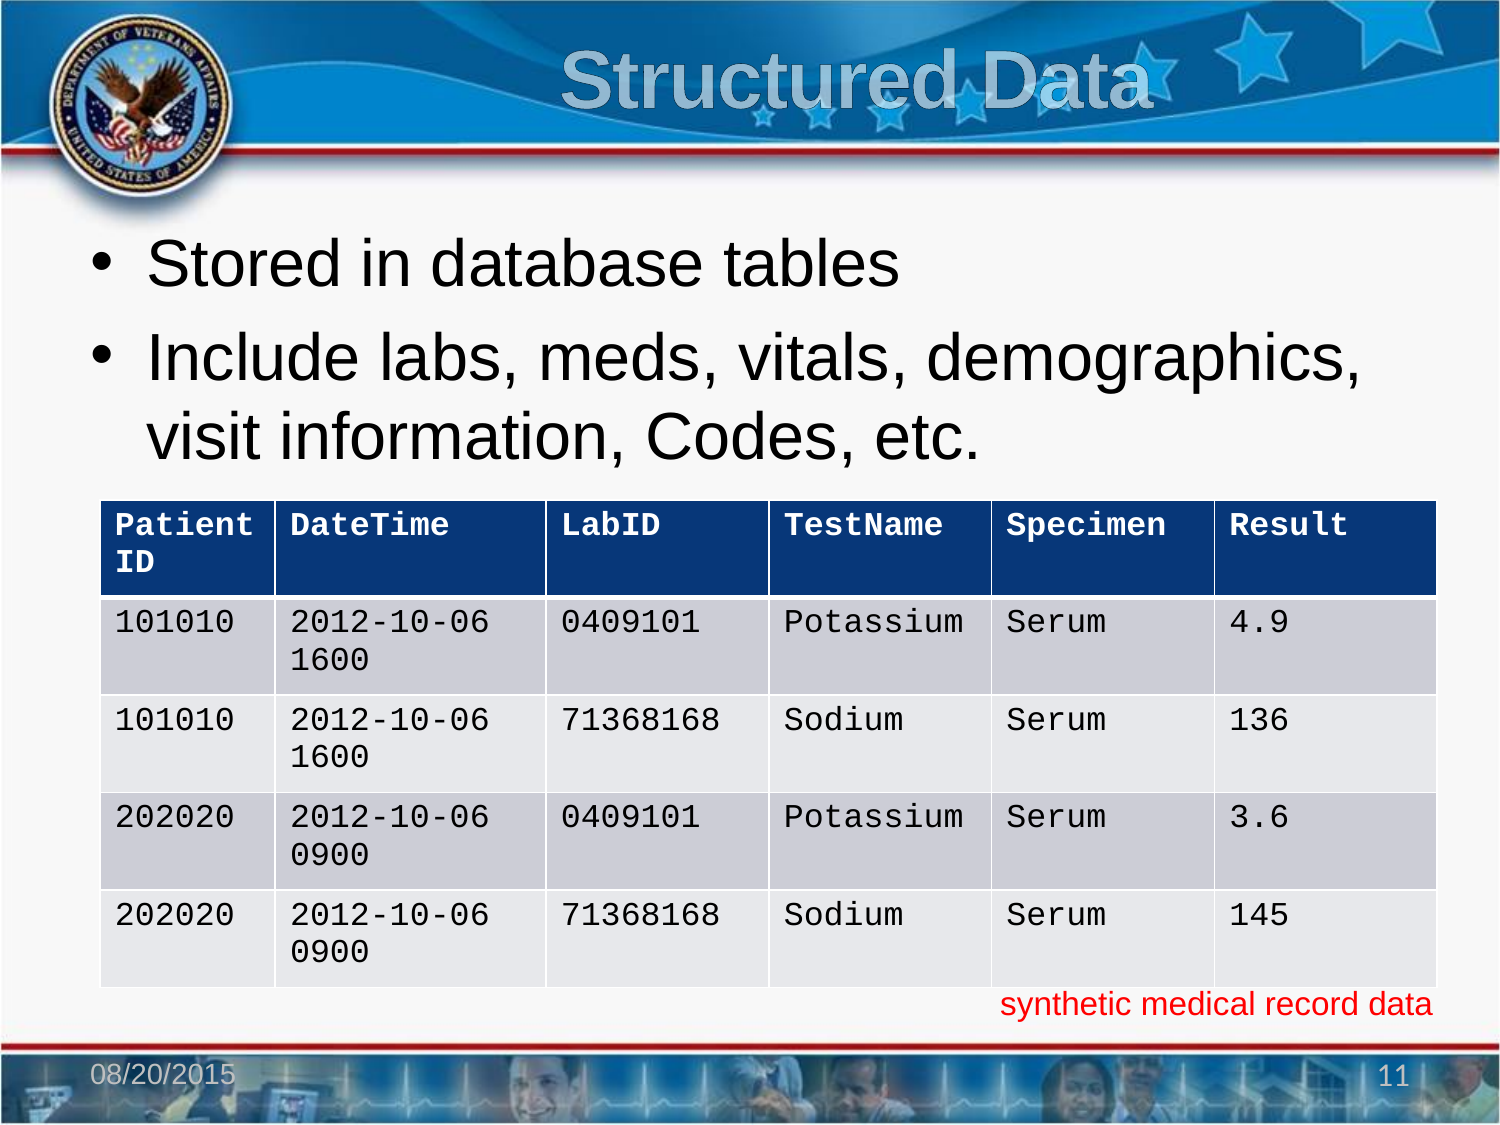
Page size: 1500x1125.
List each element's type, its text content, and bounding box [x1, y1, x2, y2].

table_cell 101010 [101, 600, 274, 694]
text_box synthetic medical record data [985, 974, 1458, 1030]
table_cell Serum [992, 793, 1214, 889]
table_cell 202020 [101, 793, 274, 889]
table_cell 0409101 [547, 600, 768, 694]
table_cell 71368168 [547, 891, 768, 987]
table_cell Serum [992, 891, 1214, 974]
table_header Patient ID [101, 501, 274, 595]
table_cell Potassium [770, 793, 991, 889]
table_cell Serum [992, 600, 1214, 694]
slide_number 11 [1074, 1042, 1425, 1103]
title Structured Data [224, 12, 1488, 138]
table_cell Potassium [770, 600, 991, 694]
table_header LabID [547, 501, 768, 595]
table_cell Sodium [770, 696, 991, 792]
table_cell Serum [992, 696, 1214, 792]
table_header Specimen [992, 501, 1214, 595]
table_cell 2012-10-06 0900 [276, 793, 545, 889]
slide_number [75, 1042, 425, 1103]
table_cell Sodium [770, 891, 991, 987]
table_header TestName [770, 501, 991, 595]
table_cell 0409101 [547, 793, 768, 889]
table_cell 101010 [101, 696, 274, 792]
list Stored in database tables Include labs, meds, vitals, demographics, visit information, Codes, etc. [74, 212, 1426, 538]
table_cell 4.9 [1215, 600, 1436, 694]
table_cell 2012-10-06 1600 [276, 696, 545, 792]
table_cell 2012-10-06 1600 [276, 600, 545, 694]
table_cell 71368168 [547, 696, 768, 792]
table_cell 2012-10-06 0900 [276, 891, 545, 987]
table_header Result [1215, 501, 1436, 595]
picture [0, 0, 1500, 1125]
table_cell 202020 [101, 891, 274, 987]
table_header DateTime [276, 501, 545, 595]
table_cell 145 [1215, 891, 1436, 974]
table_cell 136 [1215, 696, 1436, 792]
table_cell 3.6 [1215, 793, 1436, 889]
